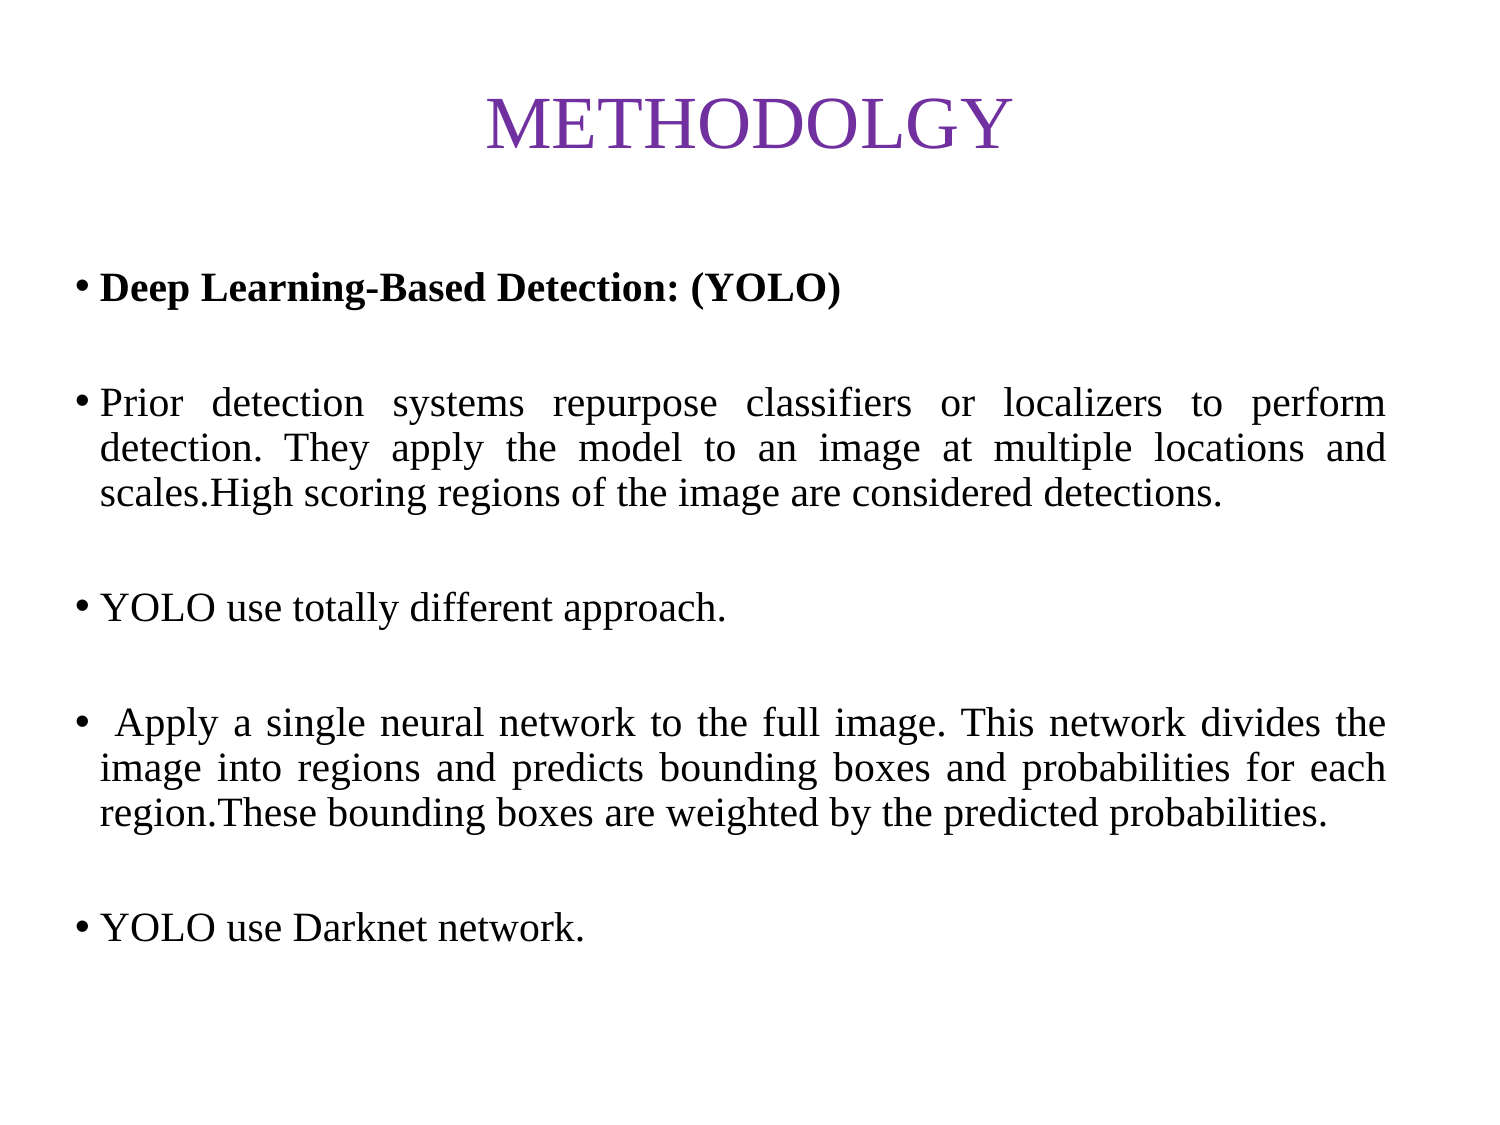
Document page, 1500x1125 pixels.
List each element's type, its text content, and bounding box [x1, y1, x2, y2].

list Deep Learning-Based Detection: (YOLO) Prior detection systems repurpose classifiers or localizers to perform detection. They apply the model to an image at multiple locations and scales.High scoring regions of the image are considered detections. YOLO use totally different approach. Apply a single neural network to the full image. This network divides the image into regions and predicts bounding boxes and probabilities for each region.These bounding boxes are weighted by the predicted probabilities. YOLO use Darknet network. [66, 194, 1396, 1038]
title METHODOLGY [79, 52, 1420, 196]
